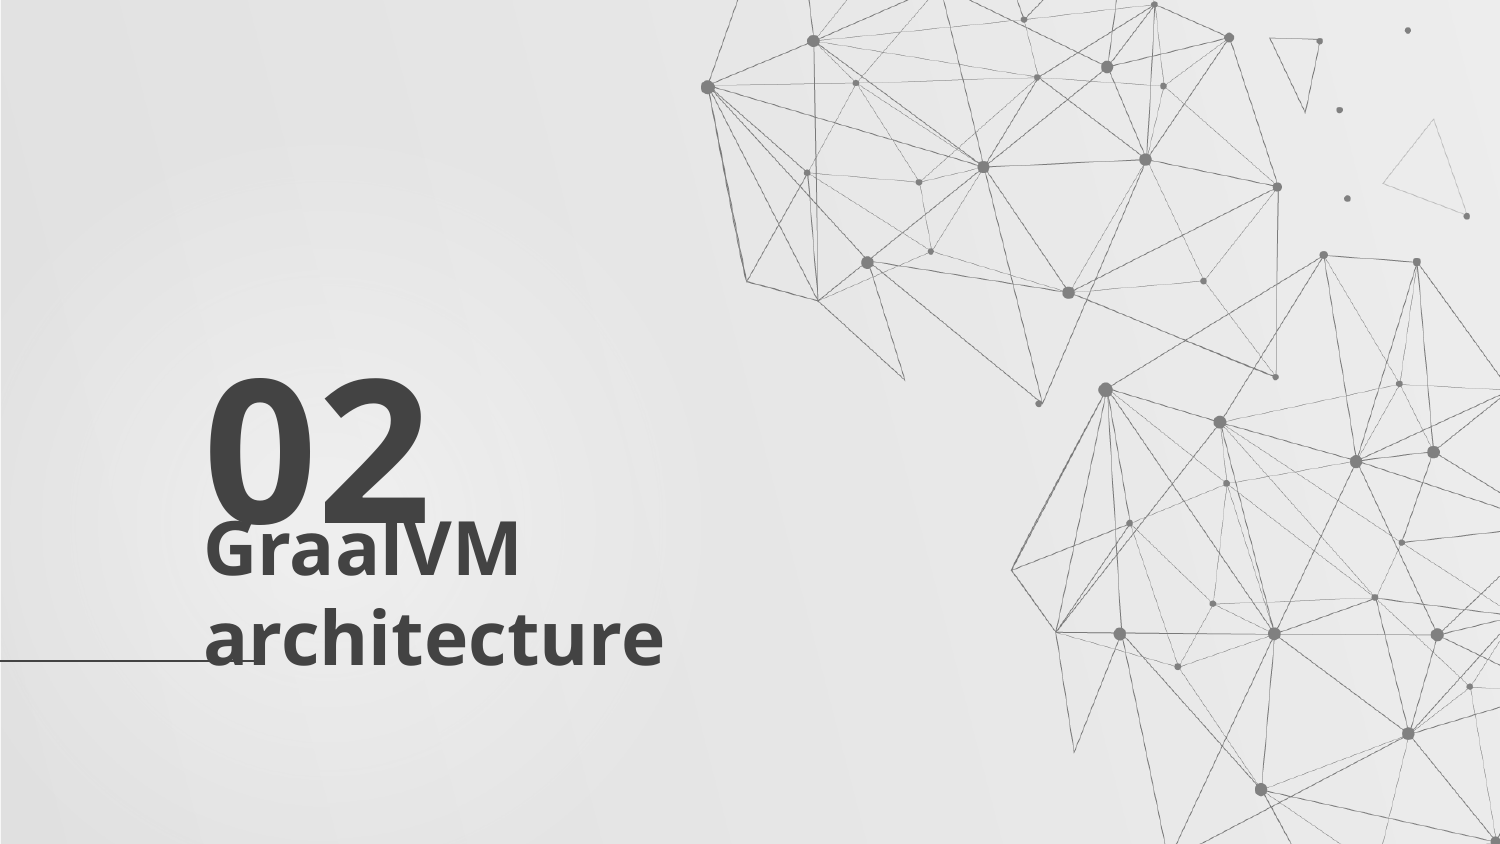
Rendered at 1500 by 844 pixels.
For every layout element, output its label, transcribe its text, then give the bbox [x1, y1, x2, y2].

title GraalVM architecture [188, 506, 1010, 674]
picture [0, 0, 1500, 844]
title 02 [188, 381, 678, 505]
